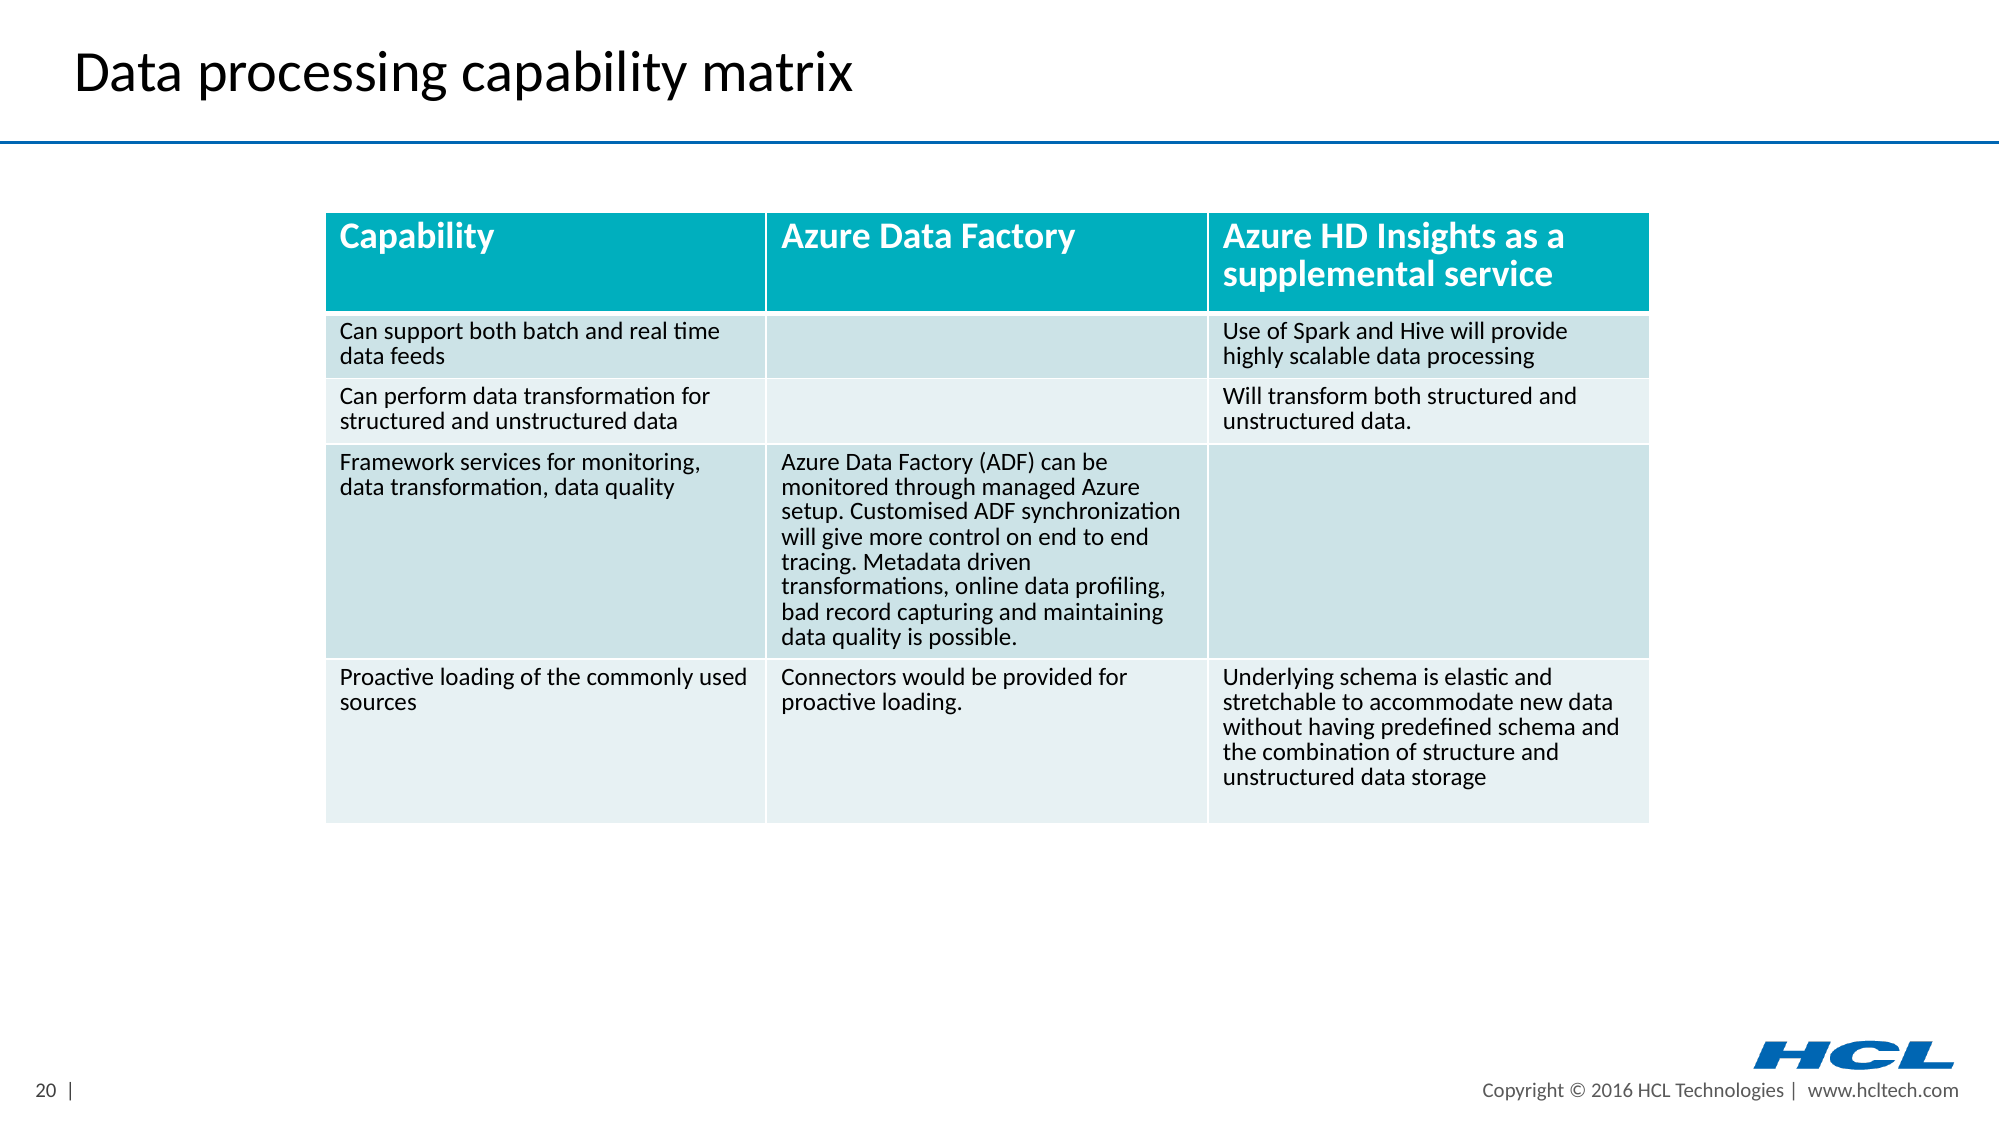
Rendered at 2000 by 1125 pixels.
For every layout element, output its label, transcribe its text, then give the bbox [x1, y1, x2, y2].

table_cell Connectors would be provided for proactive loading. [767, 660, 1207, 823]
table_header Capability [326, 213, 765, 311]
table_cell Framework services for monitoring, data transformation, data quality [326, 445, 765, 658]
table_cell Can support both batch and real time data feeds [326, 316, 765, 378]
table_cell [1209, 445, 1649, 658]
table_cell [767, 379, 1207, 443]
table_cell Azure Data Factory (ADF) can be monitored through managed Azure setup. Customised ADF synchronization will give more control on end to end tracing. Metadata driven transformations, online data profiling, bad record capturing and maintaining data quality is possible. [767, 445, 1207, 658]
picture [1745, 1031, 1967, 1082]
table_cell Proactive loading of the commonly used sources [326, 660, 765, 823]
table_cell [767, 316, 1207, 378]
table_cell Underlying schema is elastic and stretchable to accommodate new data without having predefined schema and the combination of structure and unstructured data storage [1209, 660, 1649, 823]
table_header Azure Data Factory [767, 213, 1207, 311]
table_header Azure HD Insights as a supplemental service [1209, 213, 1649, 311]
table_cell Will transform both structured and unstructured data. [1209, 379, 1649, 443]
title Data processing capability matrix [66, 9, 1933, 128]
table_cell Use of Spark and Hive will provide highly scalable data processing [1209, 316, 1649, 378]
table_cell Can perform data transformation for structured and unstructured data [326, 379, 765, 443]
